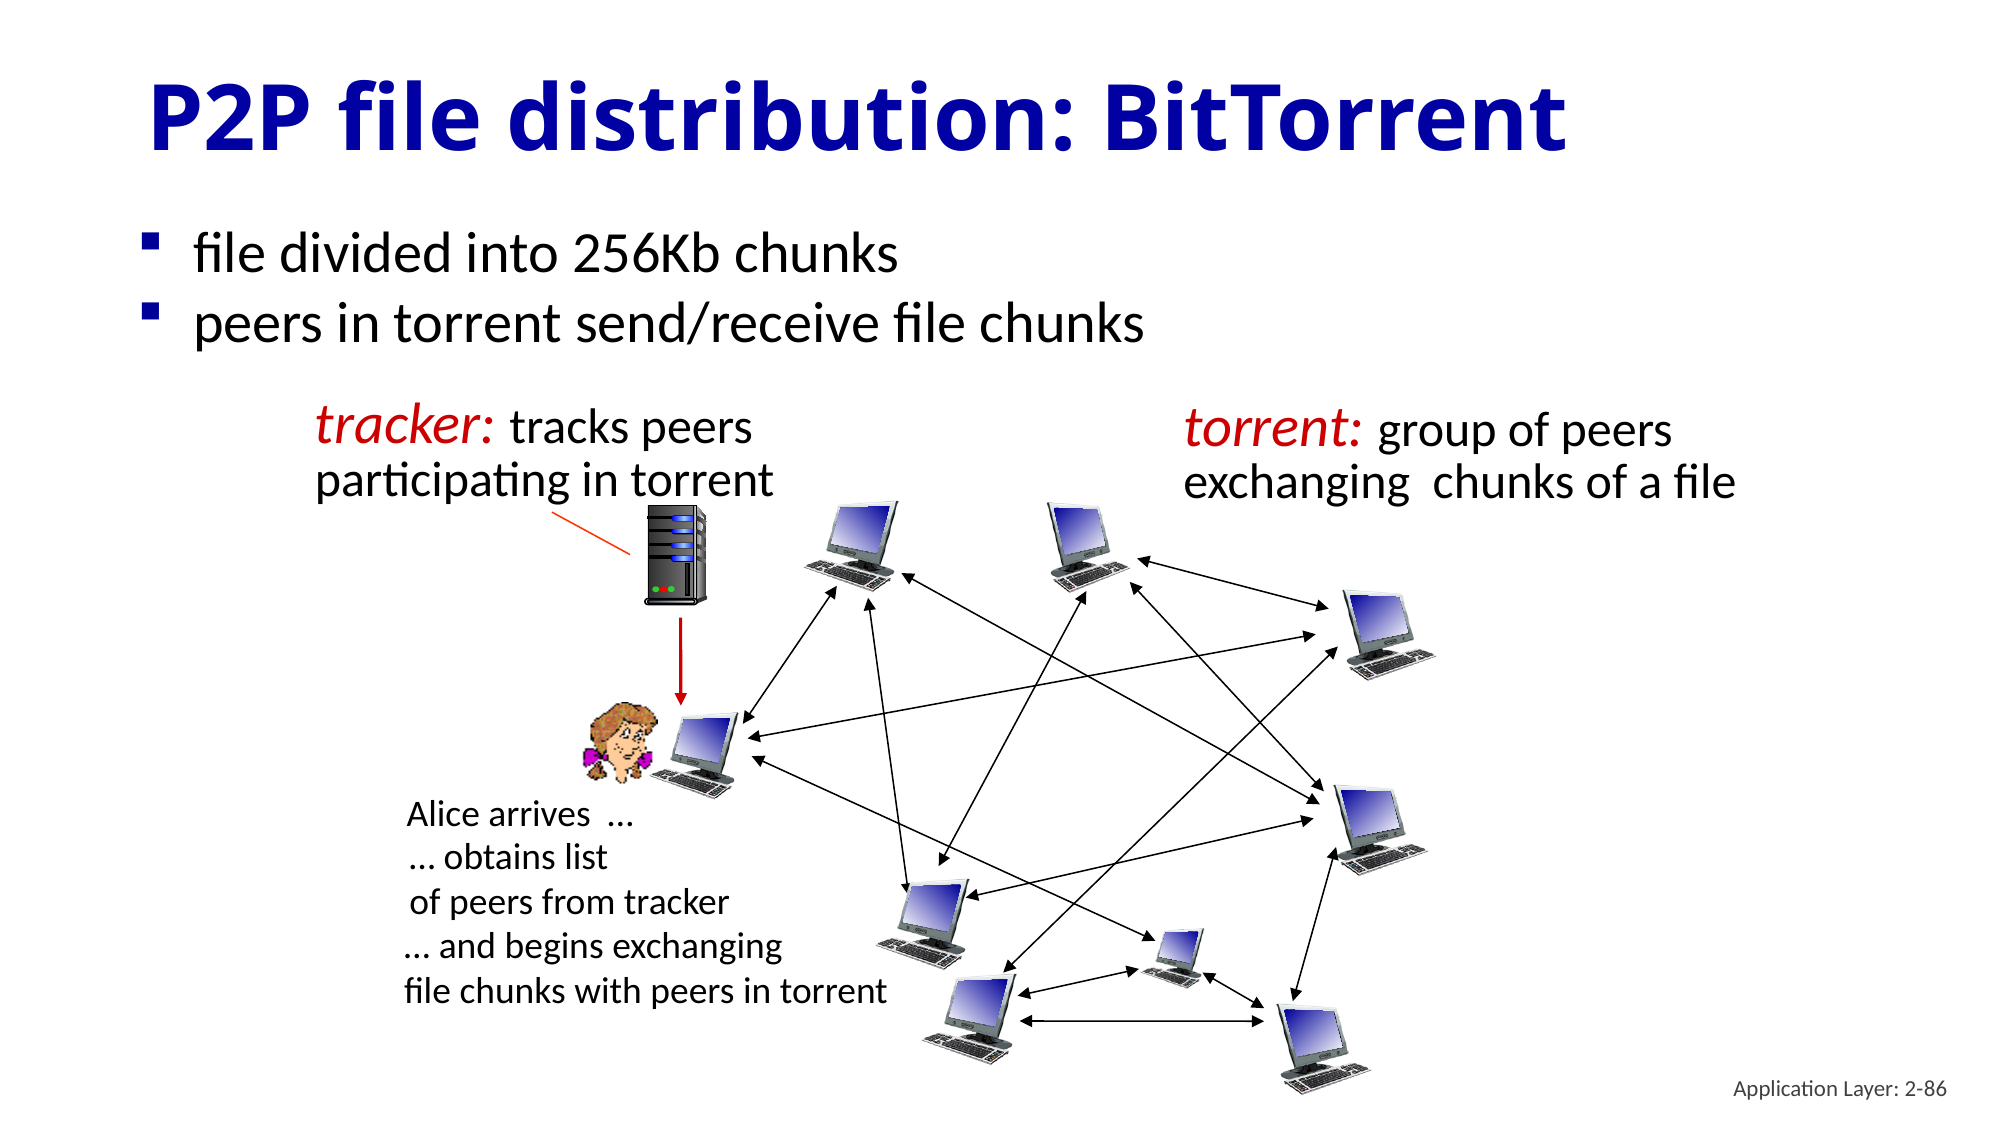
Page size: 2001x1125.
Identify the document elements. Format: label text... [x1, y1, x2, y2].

text_box [901, 573, 924, 585]
picture [580, 702, 658, 787]
text_box [1206, 972, 1265, 1009]
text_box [1339, 585, 1459, 688]
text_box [780, 496, 901, 599]
text_box Alice arrives … [391, 781, 649, 842]
text_box [1004, 941, 1036, 969]
title P2P file distribution: BitTorrent [131, 47, 1856, 195]
text_box [1316, 646, 1338, 669]
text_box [1044, 498, 1150, 600]
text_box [1330, 780, 1451, 883]
text_box … obtains list of peers from tracker [394, 824, 742, 913]
slide_number Application Layer: 2-86 [1512, 1056, 1963, 1117]
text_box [627, 708, 740, 806]
text_box [674, 617, 687, 706]
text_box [1125, 925, 1206, 993]
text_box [644, 505, 708, 605]
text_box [742, 585, 1316, 941]
text_box torrent: group of peers exchanging chunks of a file [1168, 391, 1833, 517]
text_box [1316, 599, 1329, 612]
text_box [1019, 1014, 1265, 1028]
text_box [1290, 941, 1310, 999]
text_box [1019, 971, 1125, 1000]
text_box [1316, 777, 1324, 792]
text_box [852, 874, 972, 977]
text_box tracker: tracks peers participating in torrent [300, 389, 790, 515]
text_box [898, 969, 1019, 1072]
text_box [1273, 999, 1394, 1102]
text_box … and begins exchanging file chunks with peers in torrent [389, 913, 898, 1019]
text_box file divided into 256Kb chunks peers in torrent send/receive file chunks [122, 206, 1292, 373]
